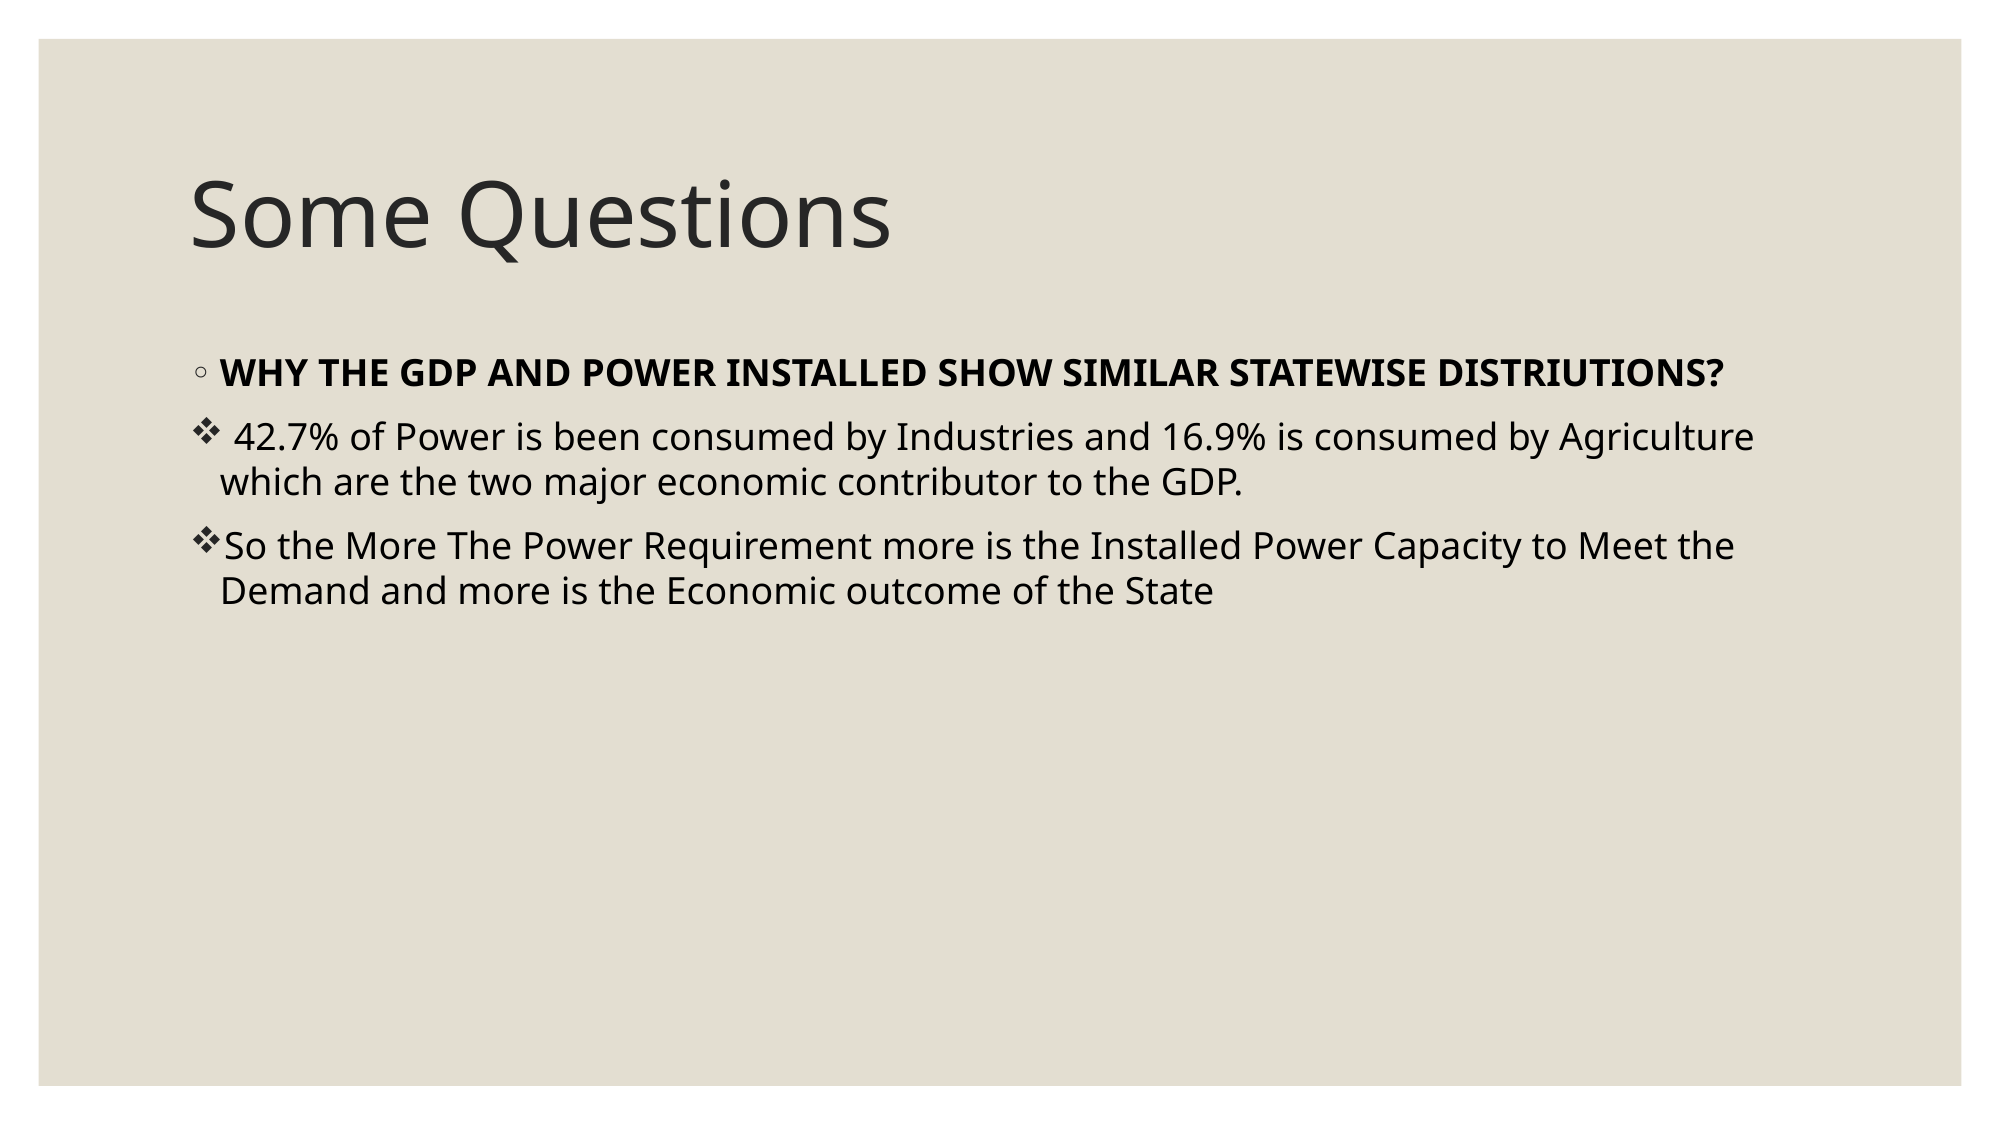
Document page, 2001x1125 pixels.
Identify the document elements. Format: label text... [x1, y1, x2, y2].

title Some Questions [174, 105, 1825, 331]
list WHY THE GDP AND POWER INSTALLED SHOW SIMILAR STATEWISE DISTRIUTIONS? 42.7% of Power is been consumed by Industries and 16.9% is consumed by Agriculture which are the two major economic contributor to the GDP. So the More The Power Requirement more is the Installed Power Capacity to Meet the Demand and more is the Economic outcome of the State [174, 341, 1825, 987]
